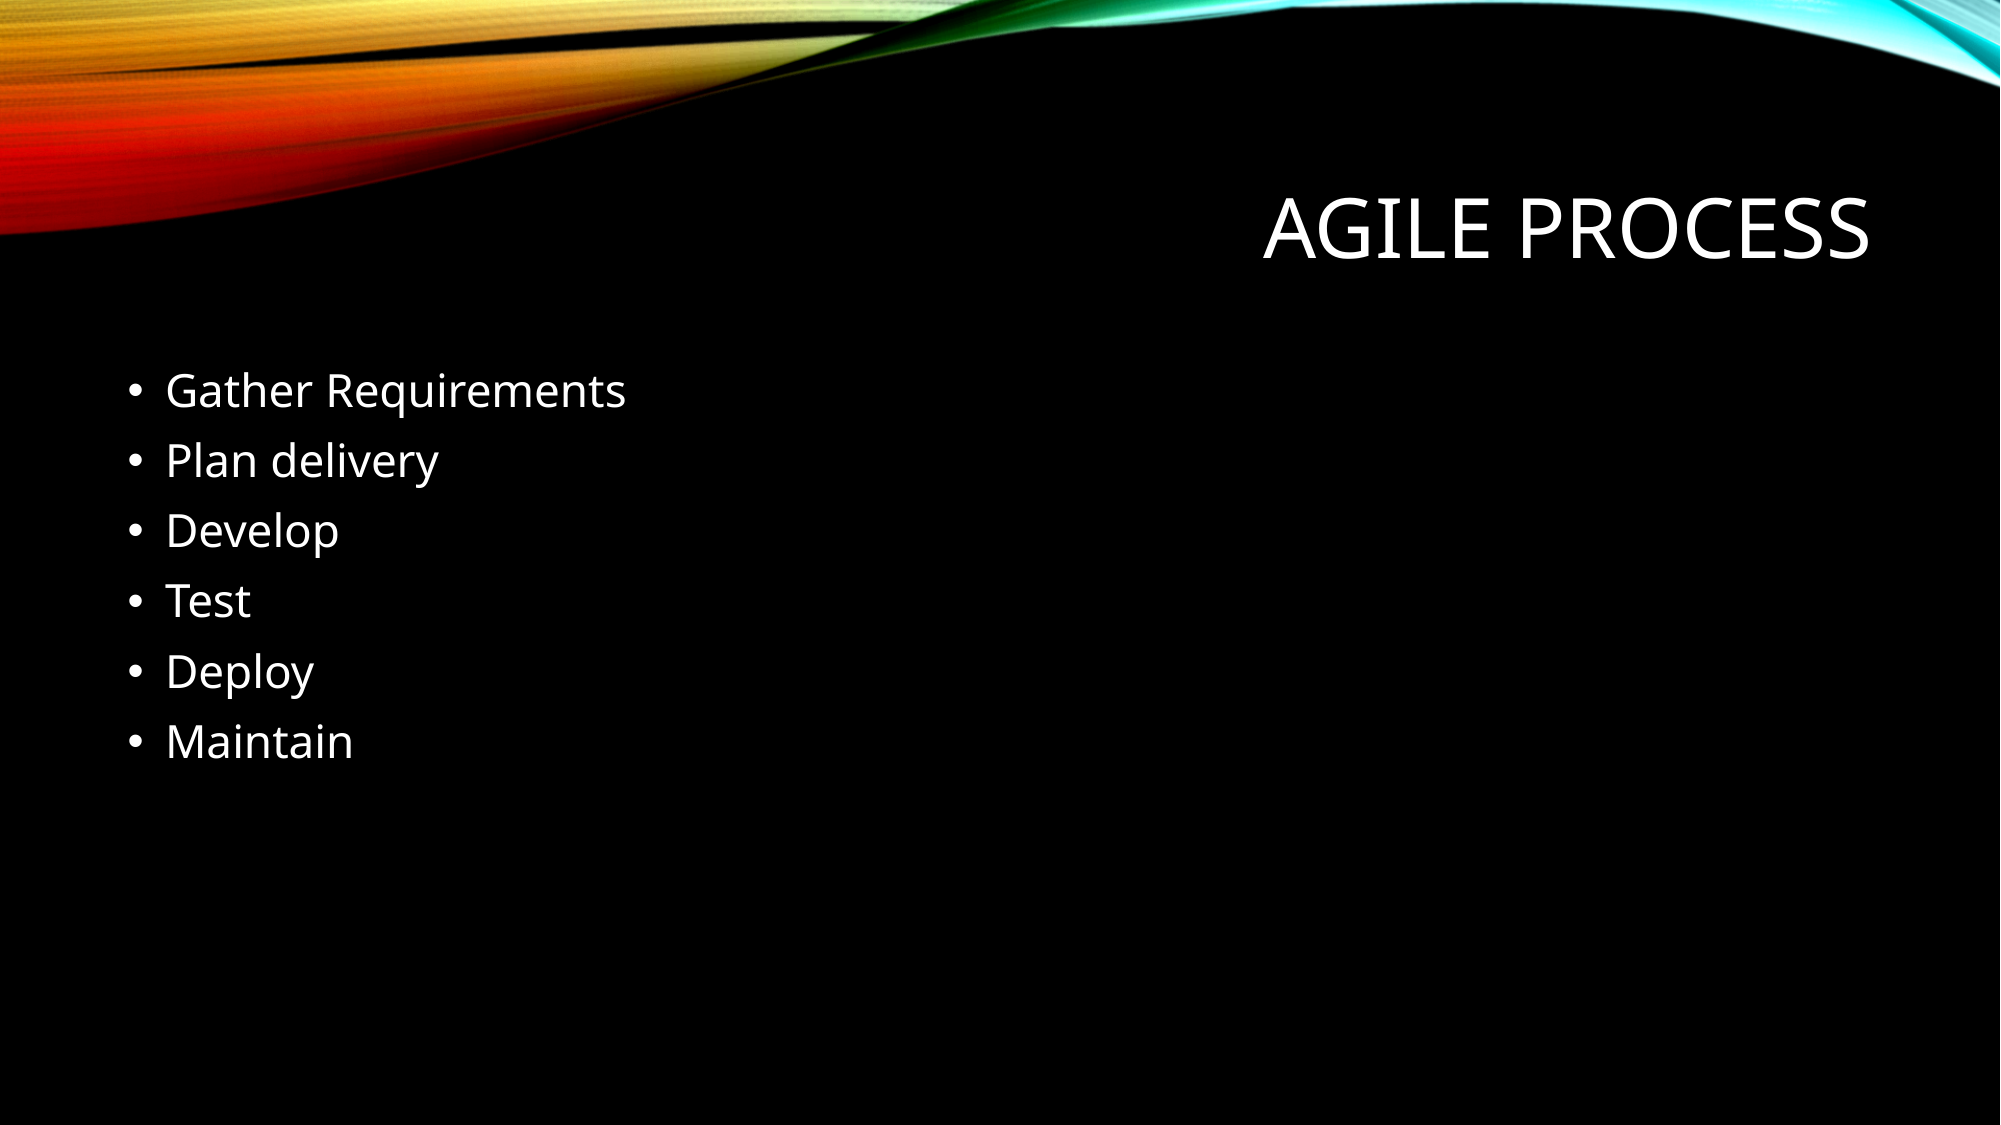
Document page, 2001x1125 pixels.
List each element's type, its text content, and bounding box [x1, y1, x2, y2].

picture [0, 0, 2000, 237]
list Gather Requirements Plan delivery Develop Test Deploy Maintain [112, 360, 1888, 1021]
title Agile Process [474, 125, 1888, 338]
